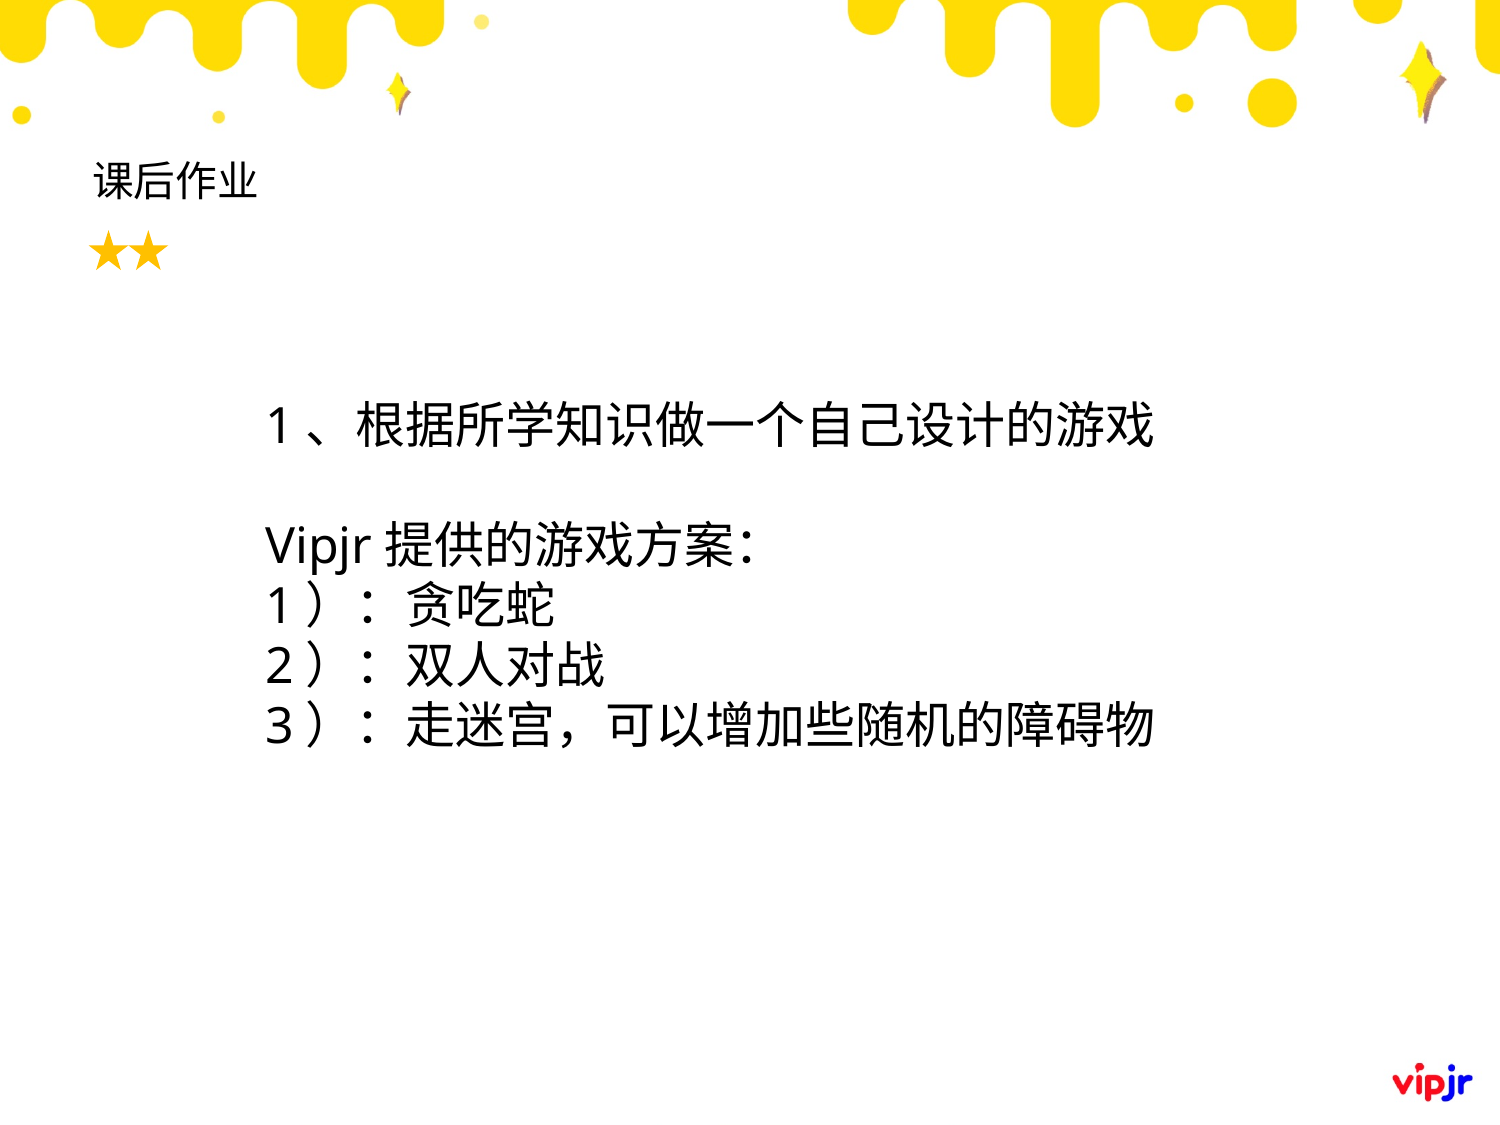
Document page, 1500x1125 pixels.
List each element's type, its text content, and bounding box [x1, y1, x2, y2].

text_box 1、根据所学知识做一个自己设计的游戏 Vipjr提供的游戏方案： 1）：贪吃蛇 2）：双人对战 3）：走迷宫，可以增加些随机的障碍物 [250, 386, 1171, 762]
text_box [88, 229, 169, 271]
text_box 课后作业 [77, 147, 275, 213]
picture [0, 0, 1500, 1125]
